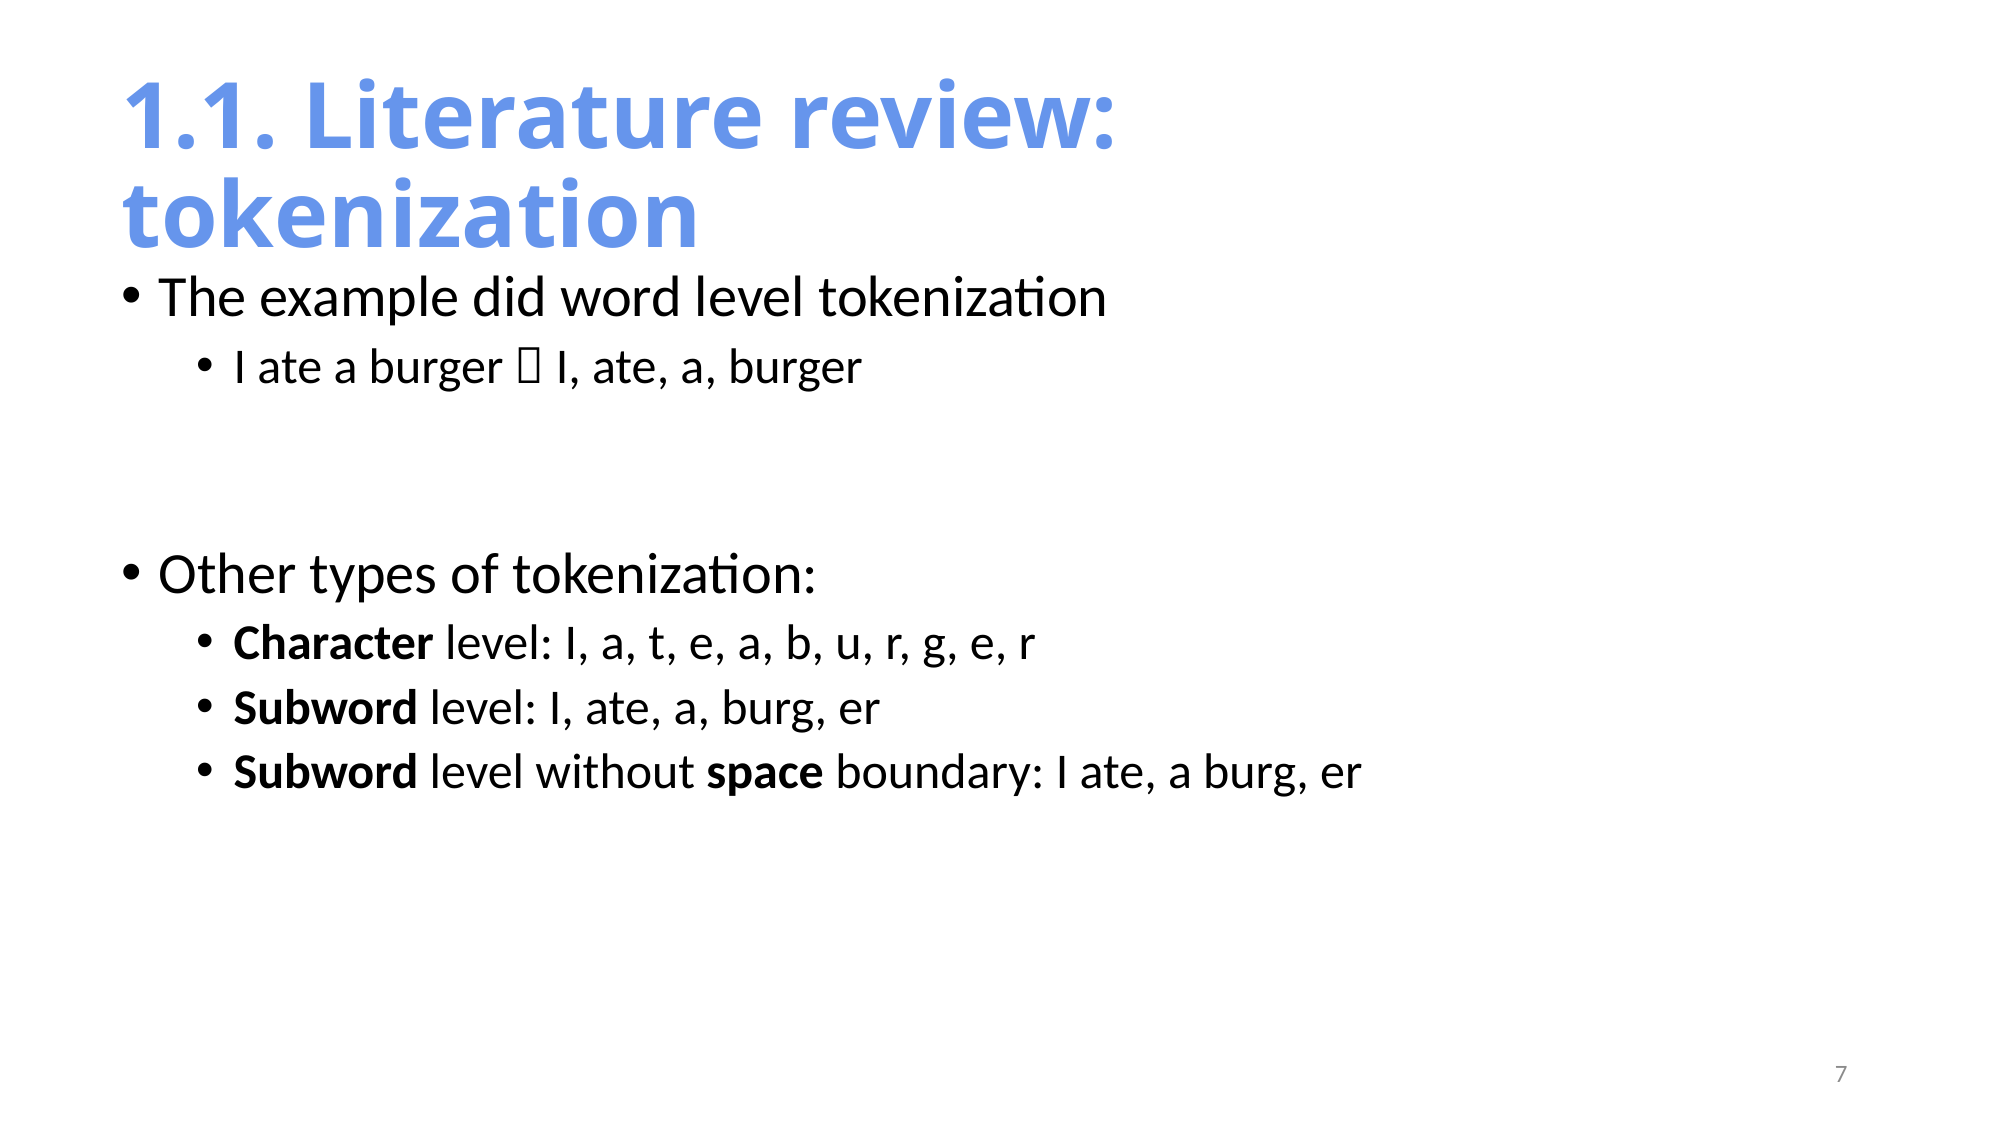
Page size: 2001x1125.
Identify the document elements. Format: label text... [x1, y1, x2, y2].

list The example did word level tokenization I ate a burger  I, ate, a, burger Other types of tokenization: Character level: I, a, t, e, a, b, u, r, g, e, r Subword level: I, ate, a, burg, er Subword level without space boundary: I ate, a burg, er [106, 259, 1807, 1032]
slide_number 7 [1412, 1042, 1863, 1103]
title 1.1. Literature review: tokenization [106, 59, 1400, 259]
